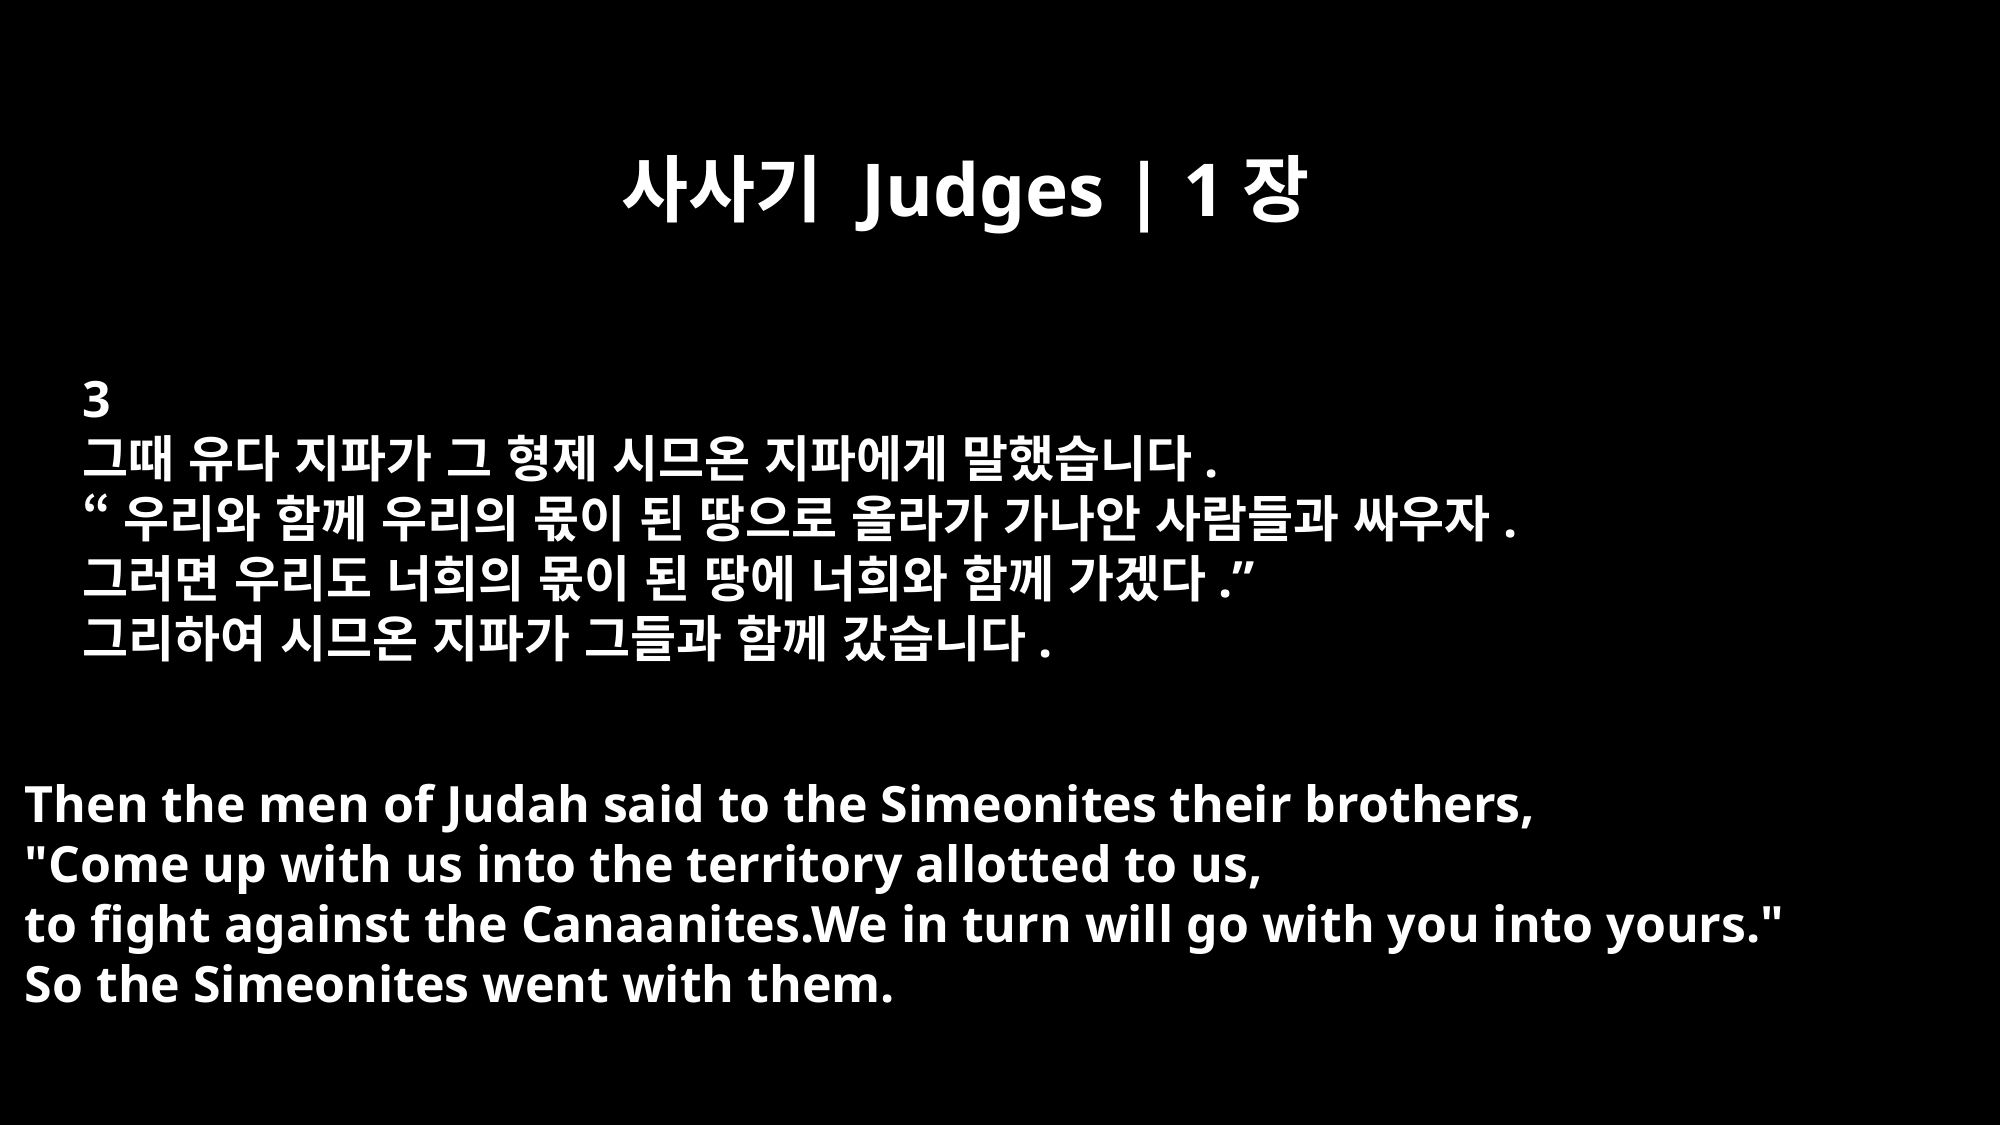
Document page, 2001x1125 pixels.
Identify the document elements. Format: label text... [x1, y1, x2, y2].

text_box 사사기 Judges | 1장 [606, 136, 1326, 239]
text_box Then the men of Judah said to the Simeonites their brothers, "Come up with us into the territory allotted to us, to fight against the Canaanites.We in turn will go with you into yours." So the Simeonites went with them. [10, 764, 1800, 1020]
text_box 3 그때 유다 지파가 그 형제 시므온 지파에게 말했습니다. “우리와 함께 우리의 몫이 된 땅으로 올라가 가나안 사람들과 싸우자. 그러면 우리도 너희의 몫이 된 땅에 너희와 함께 가겠다.” 그리하여 시므온 지파가 그들과 함께 갔습니다. [68, 359, 1533, 675]
